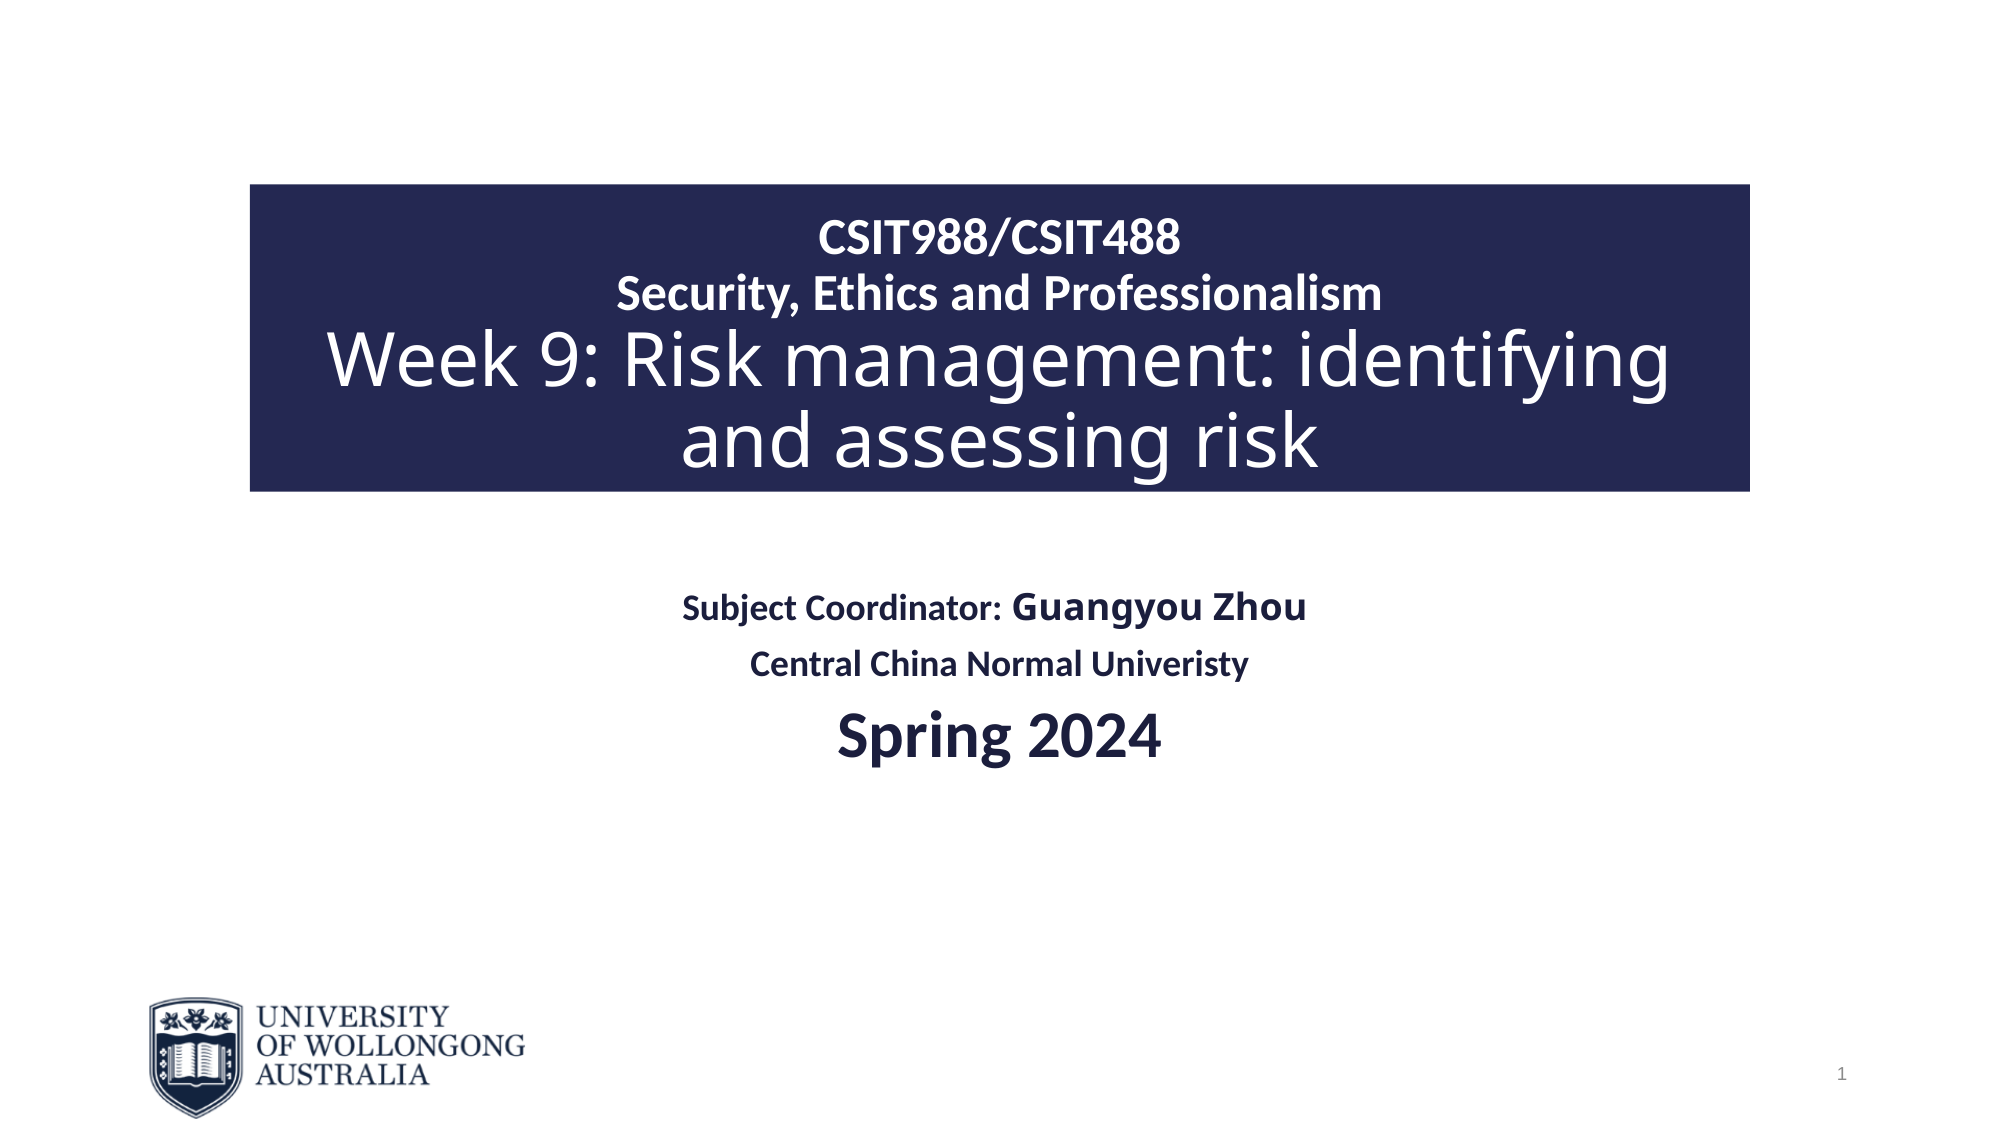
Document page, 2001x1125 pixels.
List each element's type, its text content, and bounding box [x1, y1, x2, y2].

slide_number 1 [1412, 1042, 1863, 1103]
subtitle Subject Coordinator: Guangyou Zhou Central China Normal Univeristy Spring 2024 [249, 580, 1750, 853]
picture [137, 987, 548, 1125]
title CSIT988/CSIT488 Security, Ethics and Professionalism Week 9: Risk management: identifying and assessing risk [249, 184, 1750, 492]
